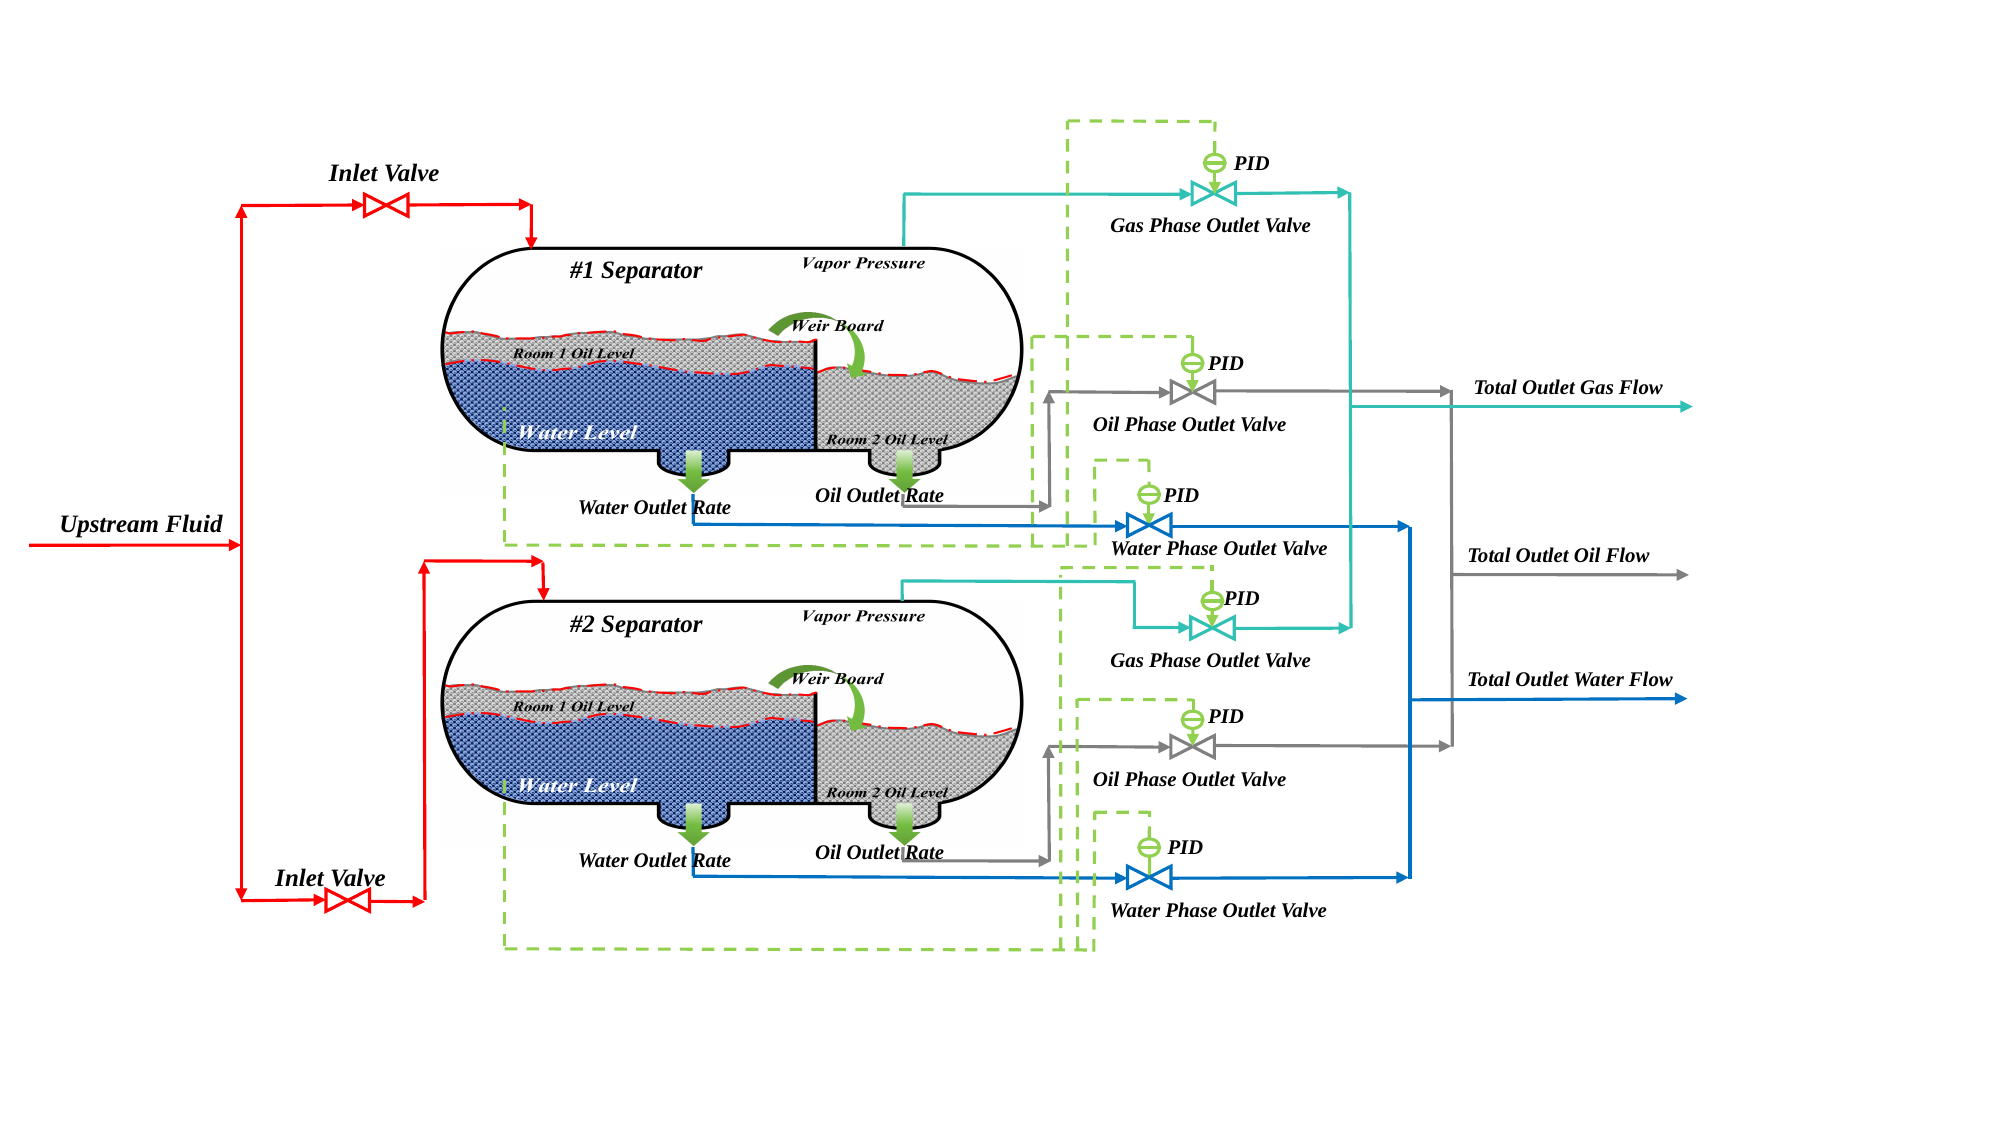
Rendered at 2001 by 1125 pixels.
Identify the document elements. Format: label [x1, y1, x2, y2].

text_box [28, 120, 1699, 953]
